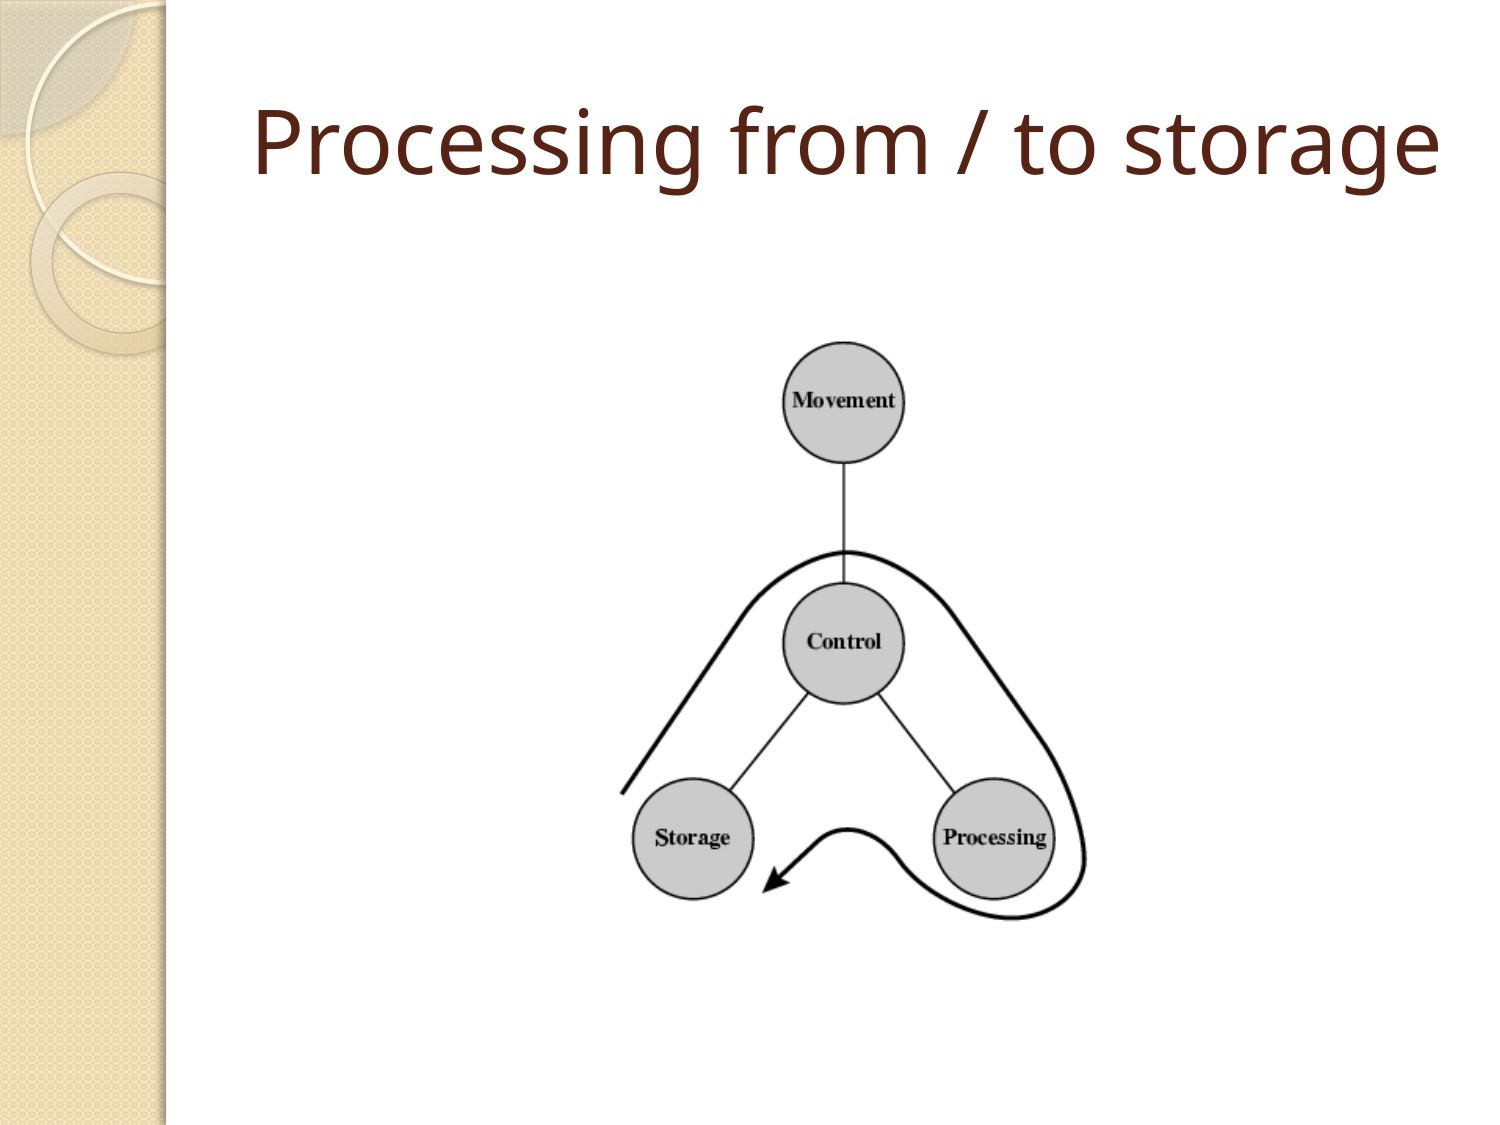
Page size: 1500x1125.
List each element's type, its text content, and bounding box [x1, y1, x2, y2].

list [606, 331, 1095, 931]
title Processing from / to storage [235, 45, 1466, 233]
